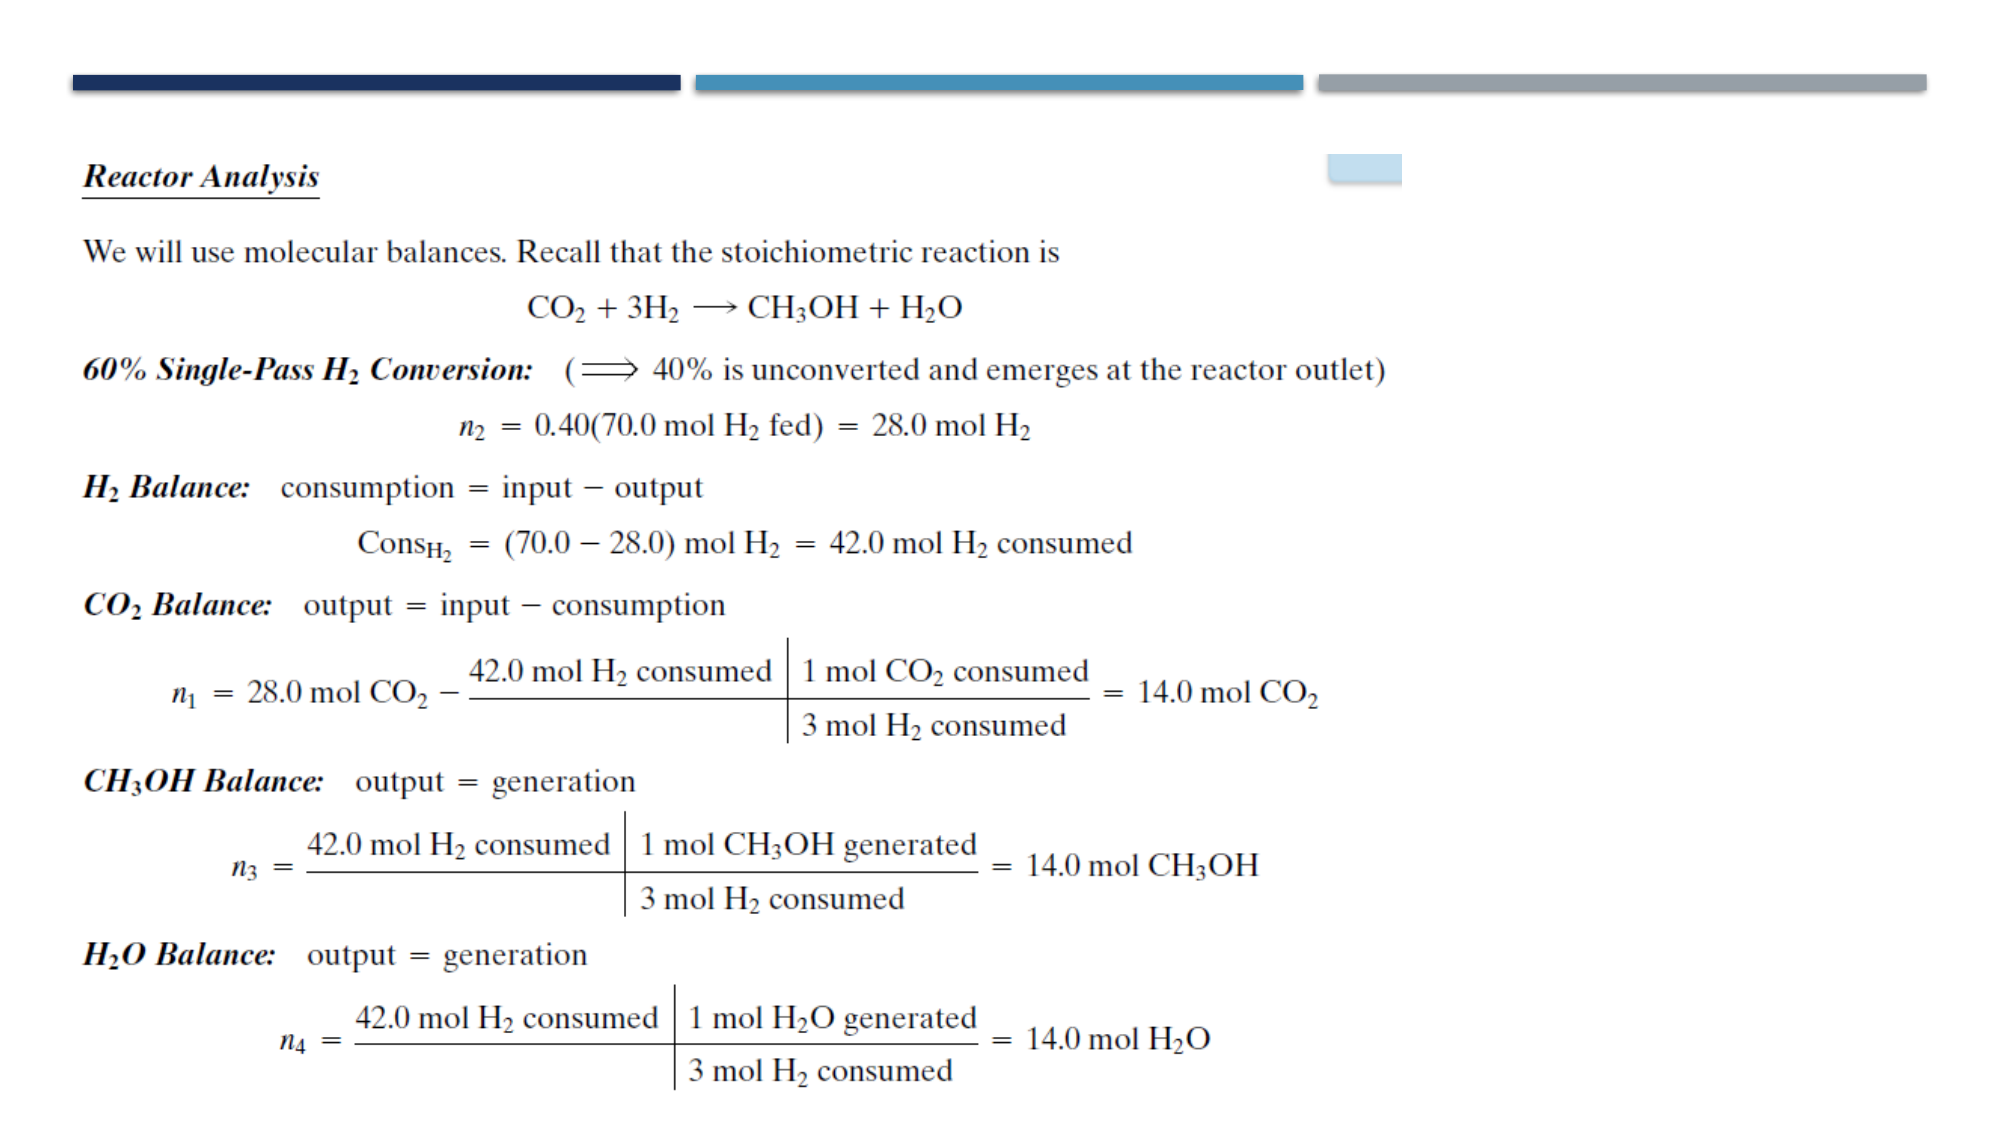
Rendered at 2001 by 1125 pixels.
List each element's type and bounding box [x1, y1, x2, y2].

picture [54, 154, 1403, 1125]
